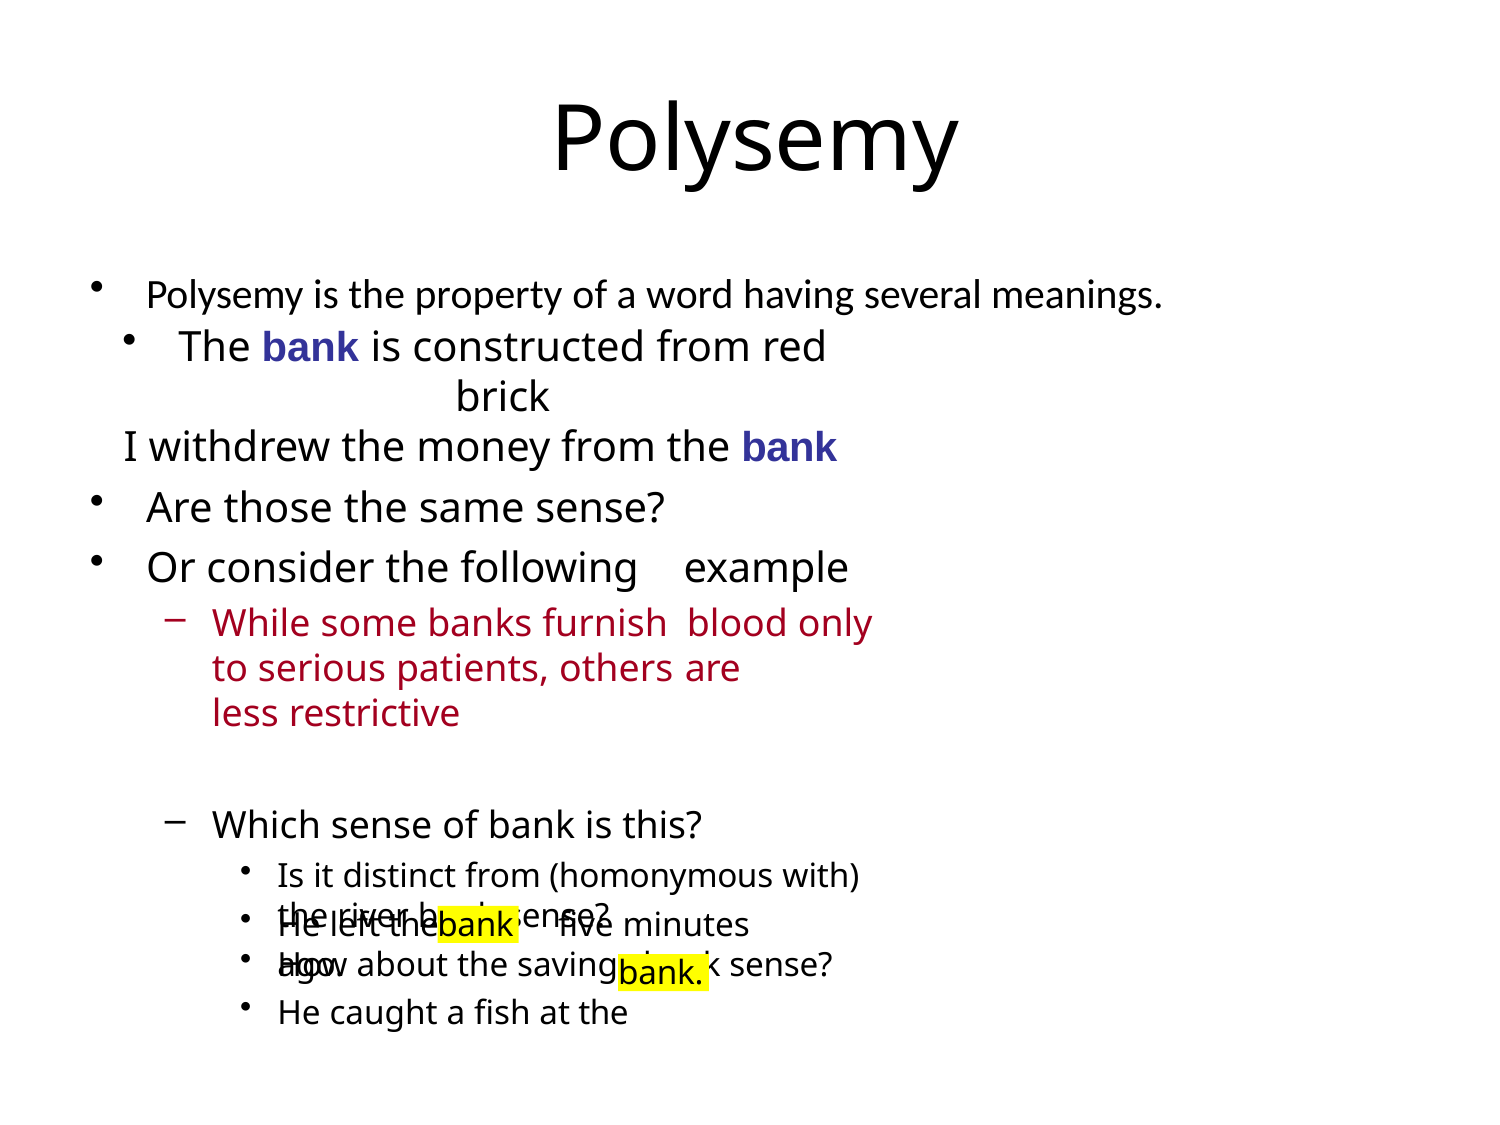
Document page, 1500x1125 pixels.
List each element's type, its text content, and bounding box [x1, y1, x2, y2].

text_box bank. [618, 954, 709, 992]
text_box He left the five minutes ago. He caught a fish at the [237, 892, 772, 1031]
title Polysemy [88, 0, 1412, 267]
text_box Polysemy is the property of a word having several meanings. The bank is constructed from red brick I withdrew the money from the bank Are those the same sense? Or consider the following example While some banks furnish blood only to serious patients, others are less restrictive Which sense of bank is this? Is it distinct from (homonymous with) the river bank sense? How about the savings bank sense? [87, 261, 1336, 983]
